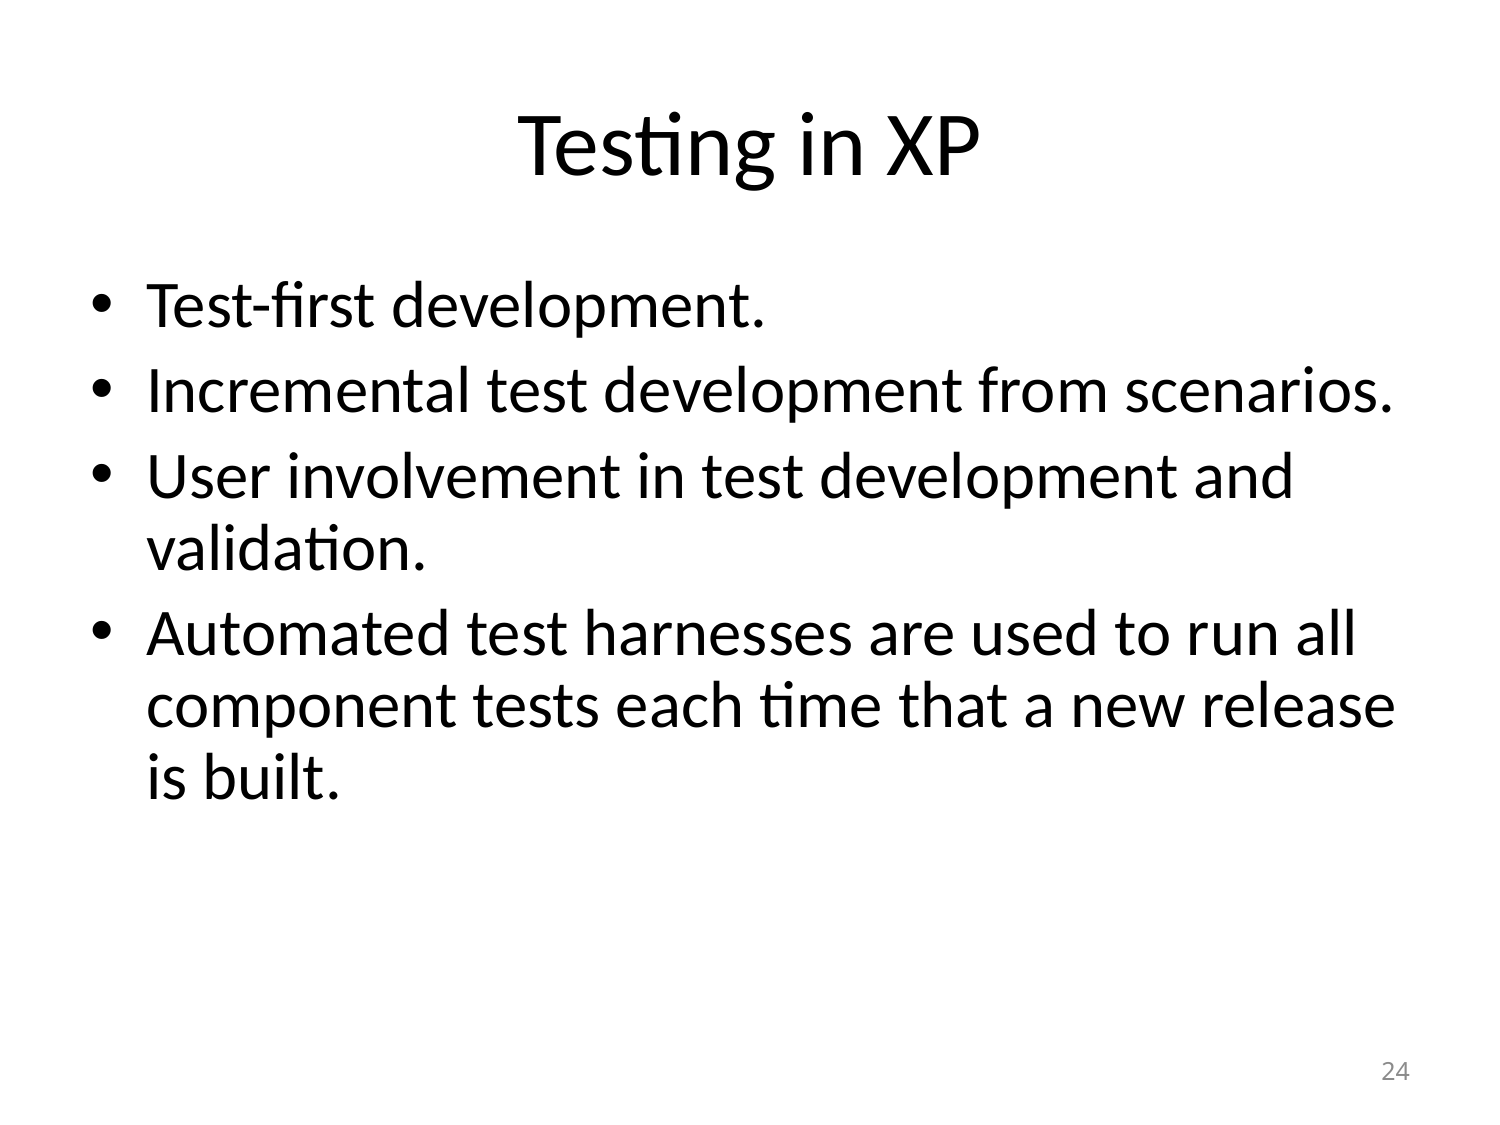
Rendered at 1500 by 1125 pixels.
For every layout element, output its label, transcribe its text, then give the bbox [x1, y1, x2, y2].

list Test-first development. Incremental test development from scenarios. User involvement in test development and validation. Automated test harnesses are used to run all component tests each time that a new release is built. [75, 262, 1425, 1005]
title Testing in XP [75, 45, 1425, 233]
slide_number 24 [1074, 1042, 1425, 1103]
